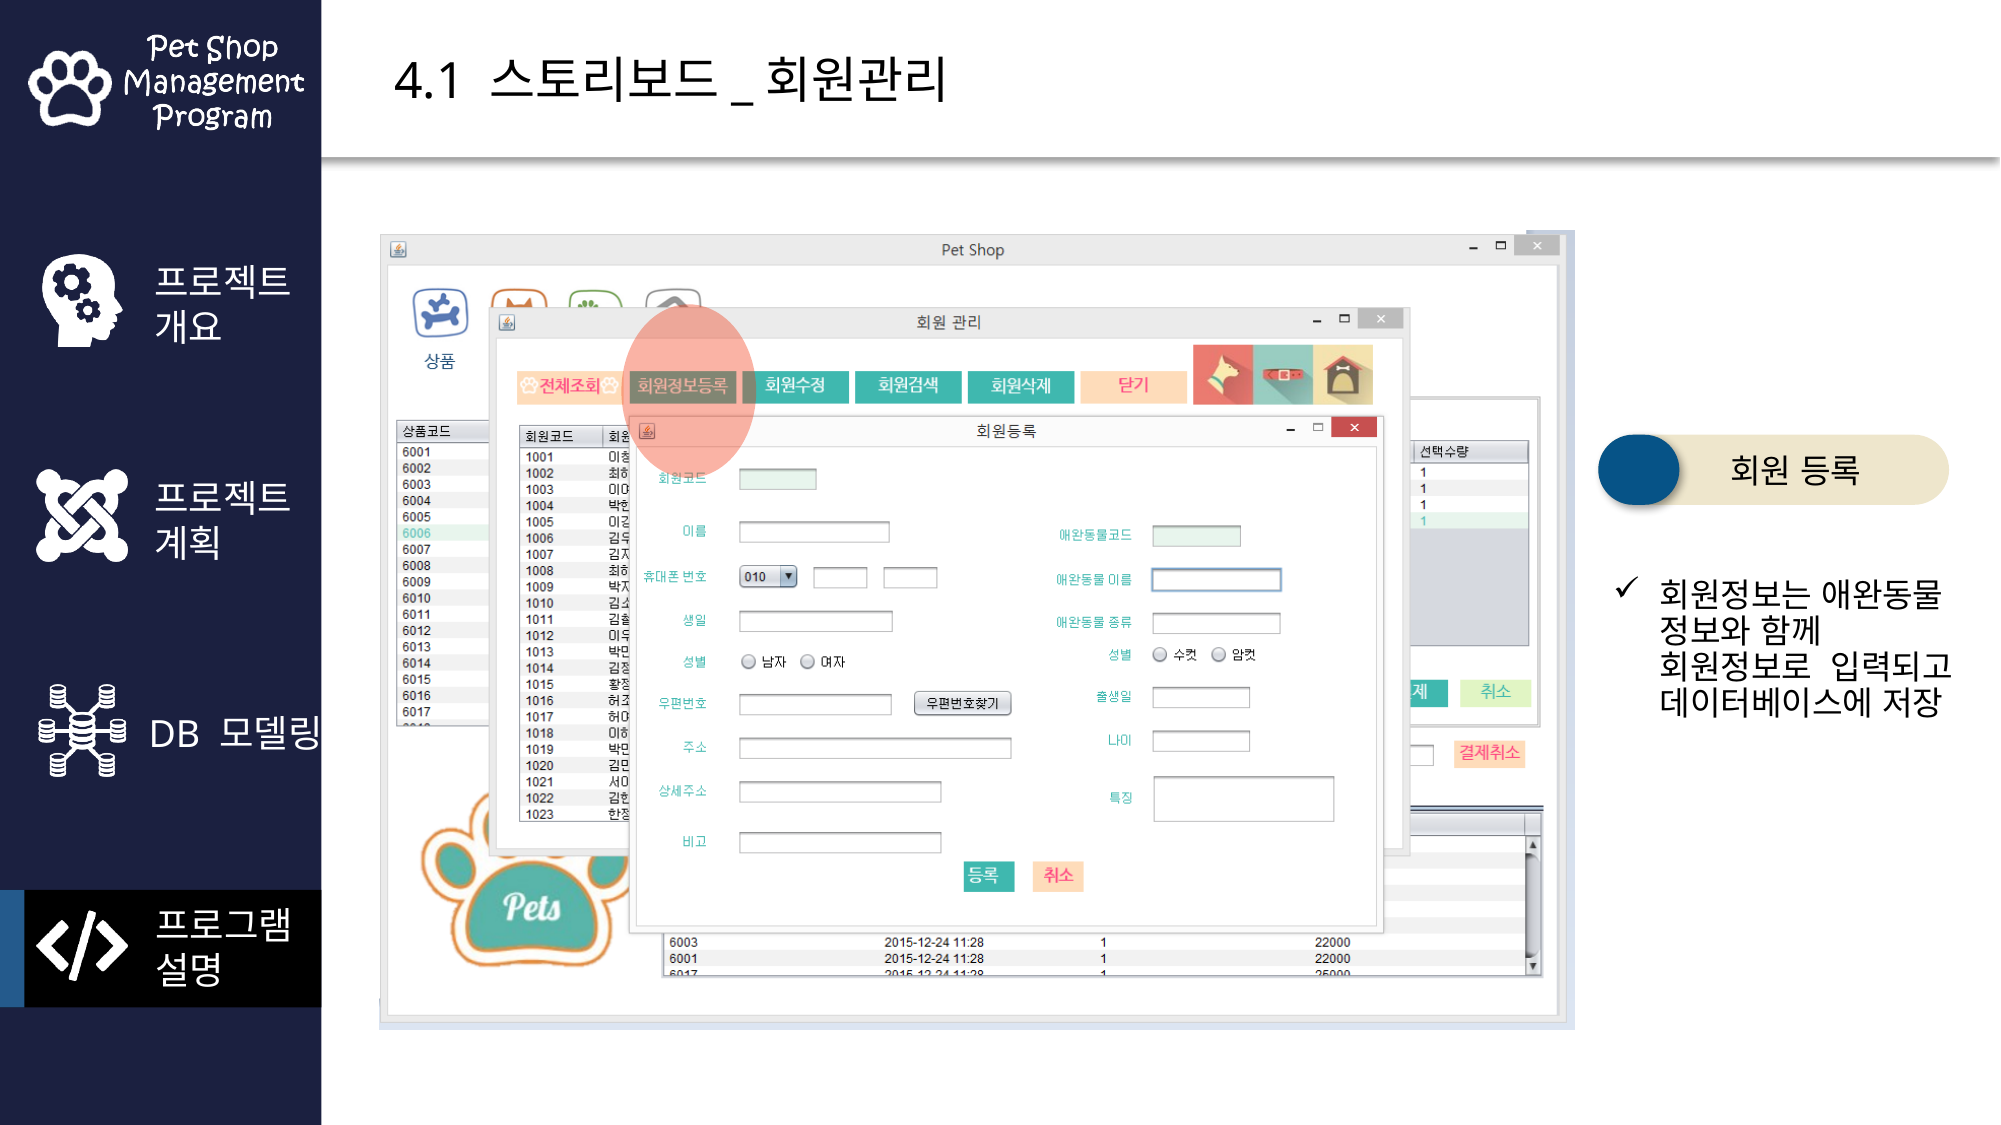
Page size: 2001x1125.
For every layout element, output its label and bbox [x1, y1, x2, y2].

text_box [1598, 434, 1950, 505]
text_box [36, 251, 332, 1001]
text_box [0, 0, 2000, 1125]
text_box [0, 889, 322, 1008]
picture [379, 230, 1575, 1030]
